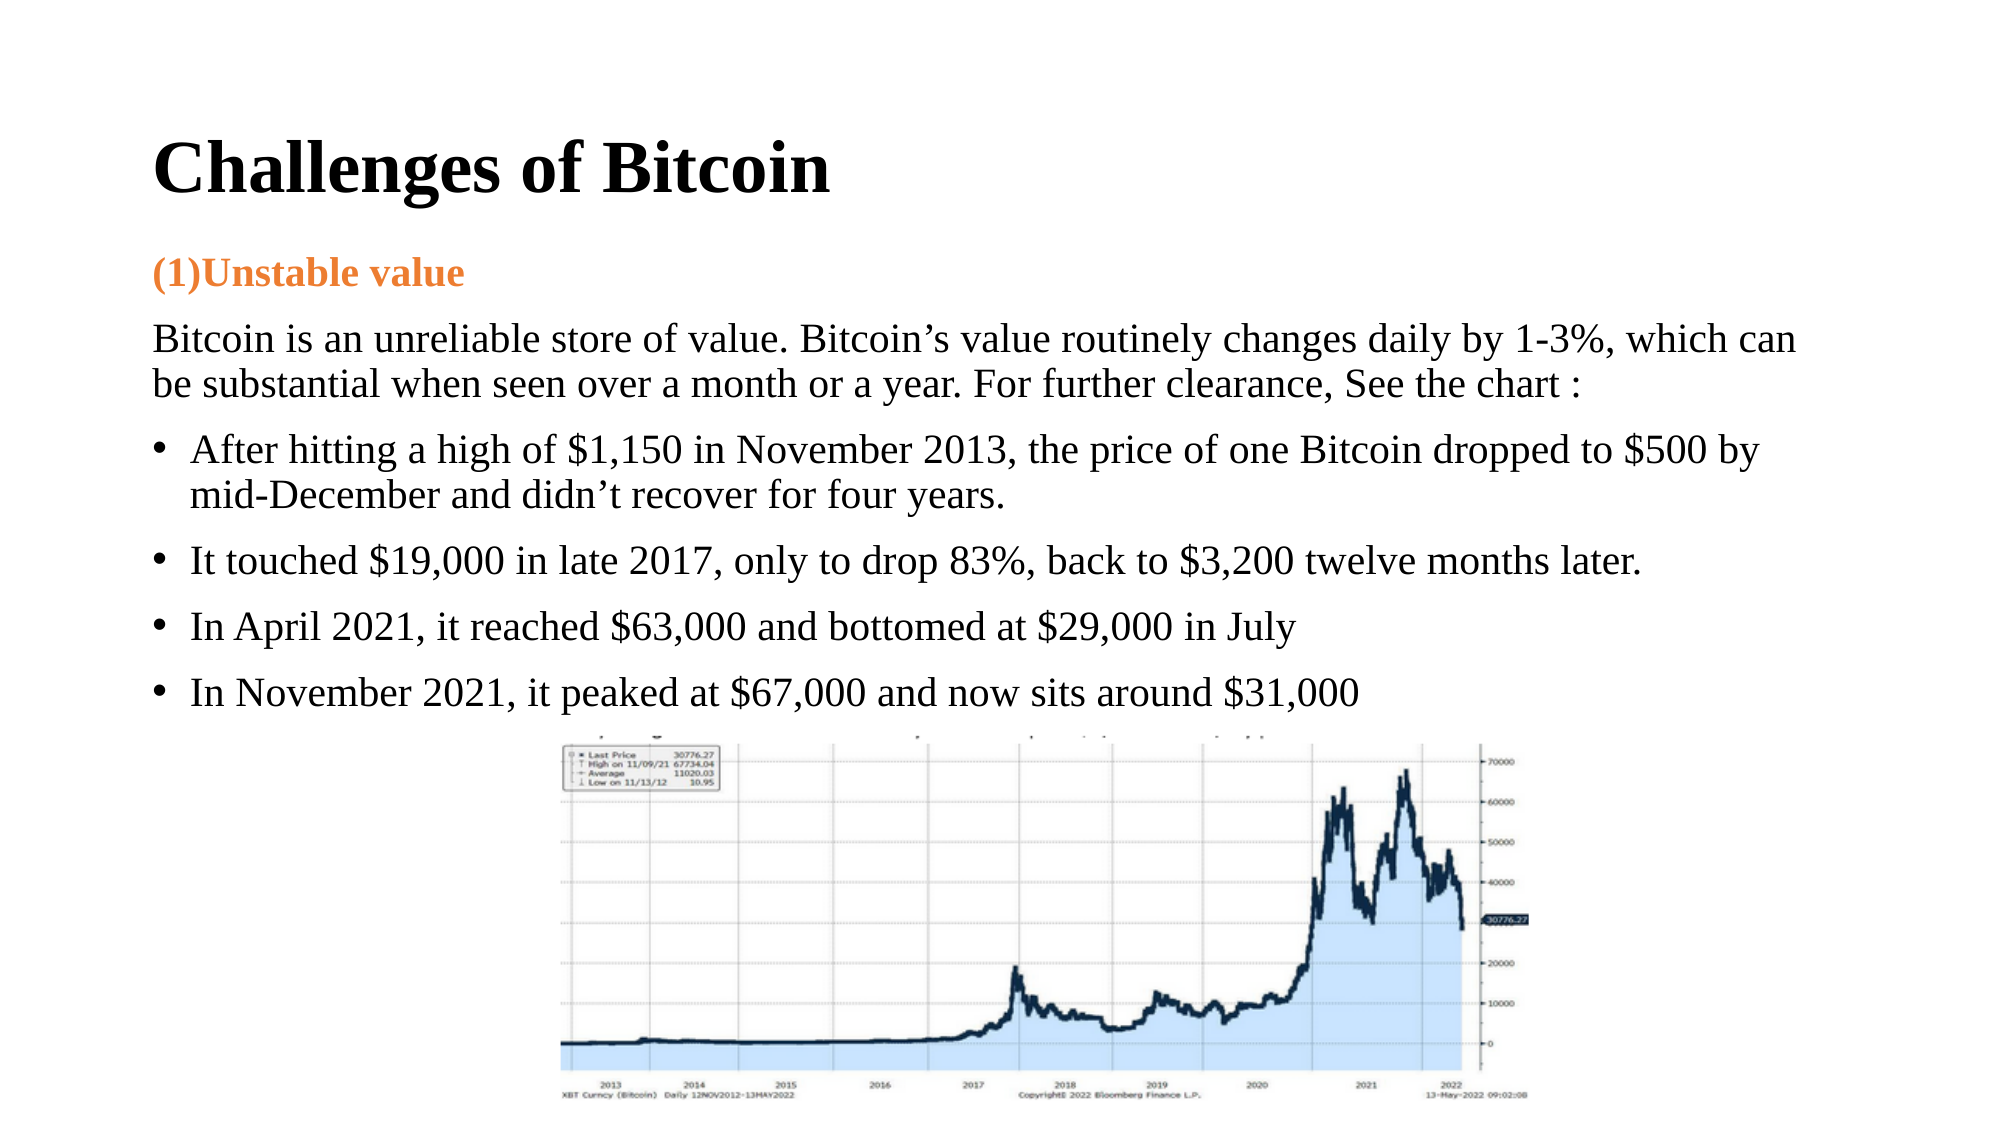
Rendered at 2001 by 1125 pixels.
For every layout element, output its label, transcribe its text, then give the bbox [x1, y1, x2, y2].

list (1)Unstable value Bitcoin is an unreliable store of value. Bitcoin’s value routinely changes daily by 1-3%, which can be substantial when seen over a month or a year. For further clearance, See the chart : After hitting a high of $1,150 in November 2013, the price of one Bitcoin dropped to $500 by mid-December and didn’t recover for four years. It touched $19,000 in late 2017, only to drop 83%, back to $3,200 twelve months later. In April 2021, it reached $63,000 and bottomed at $29,000 in July In November 2021, it peaked at $67,000 and now sits around $31,000 [137, 242, 1863, 957]
title Challenges of Bitcoin [137, 59, 1863, 242]
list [547, 727, 1574, 1125]
